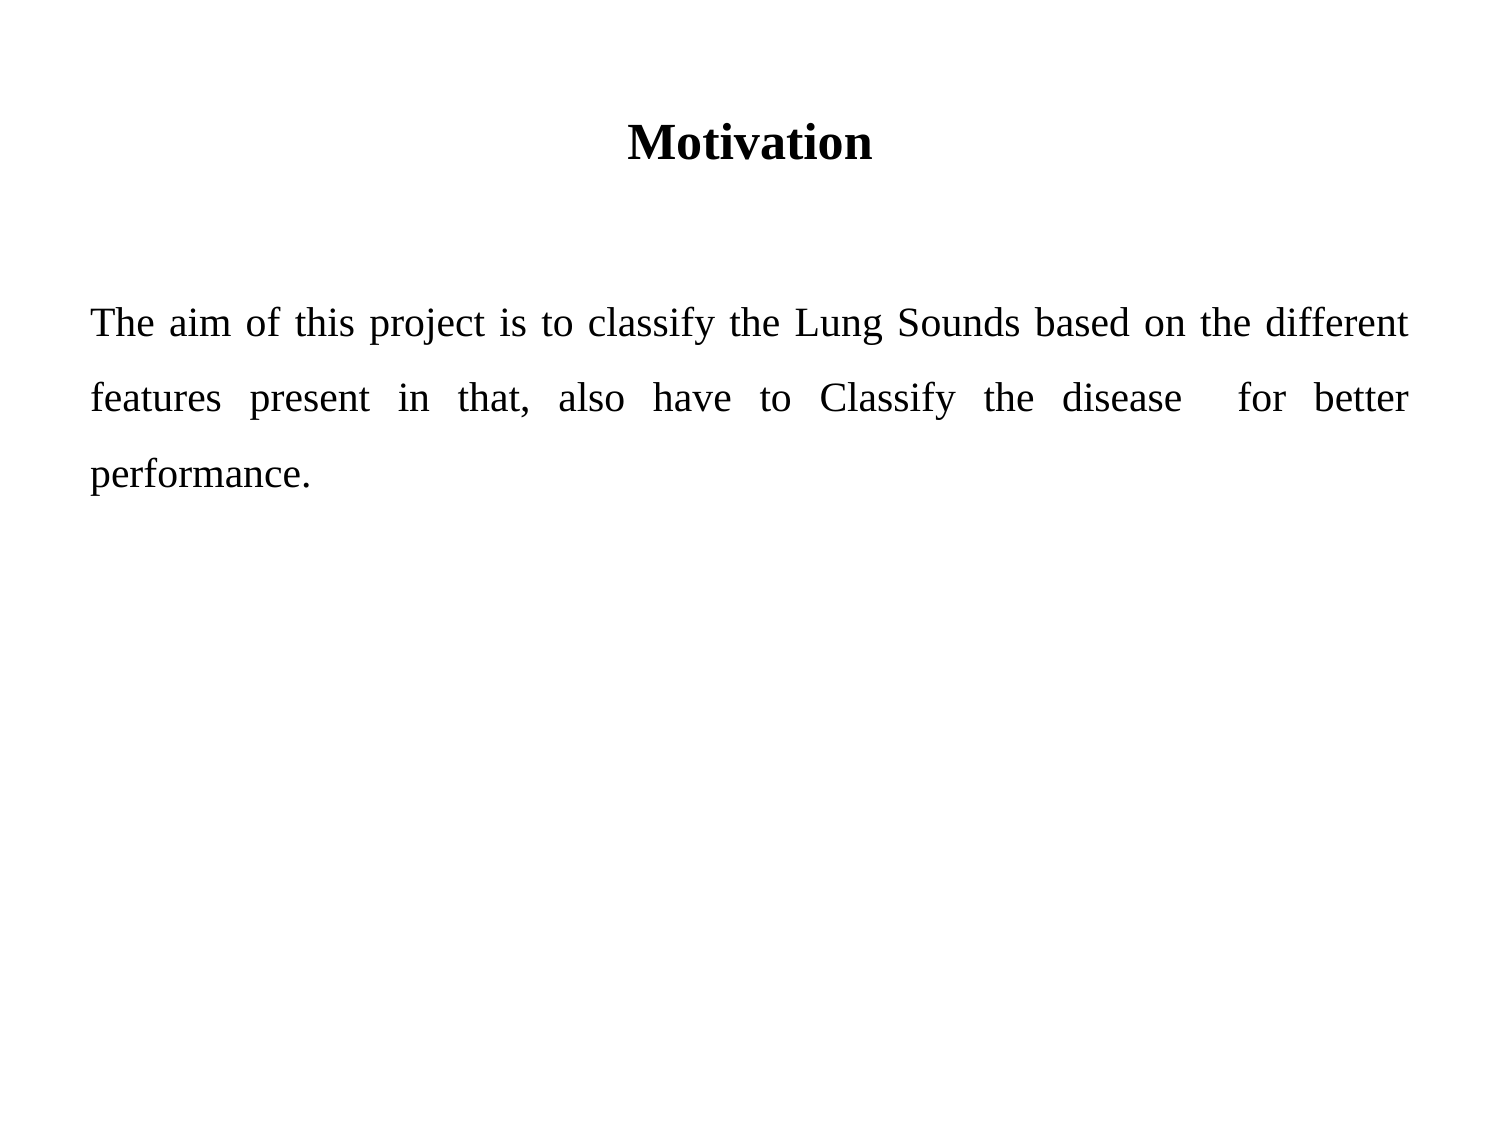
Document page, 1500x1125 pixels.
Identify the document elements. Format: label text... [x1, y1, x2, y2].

title Motivation [75, 45, 1425, 233]
list The aim of this project is to classify the Lung Sounds based on the different features present in that, also have to Classify the disease for better performance. [75, 262, 1425, 1005]
